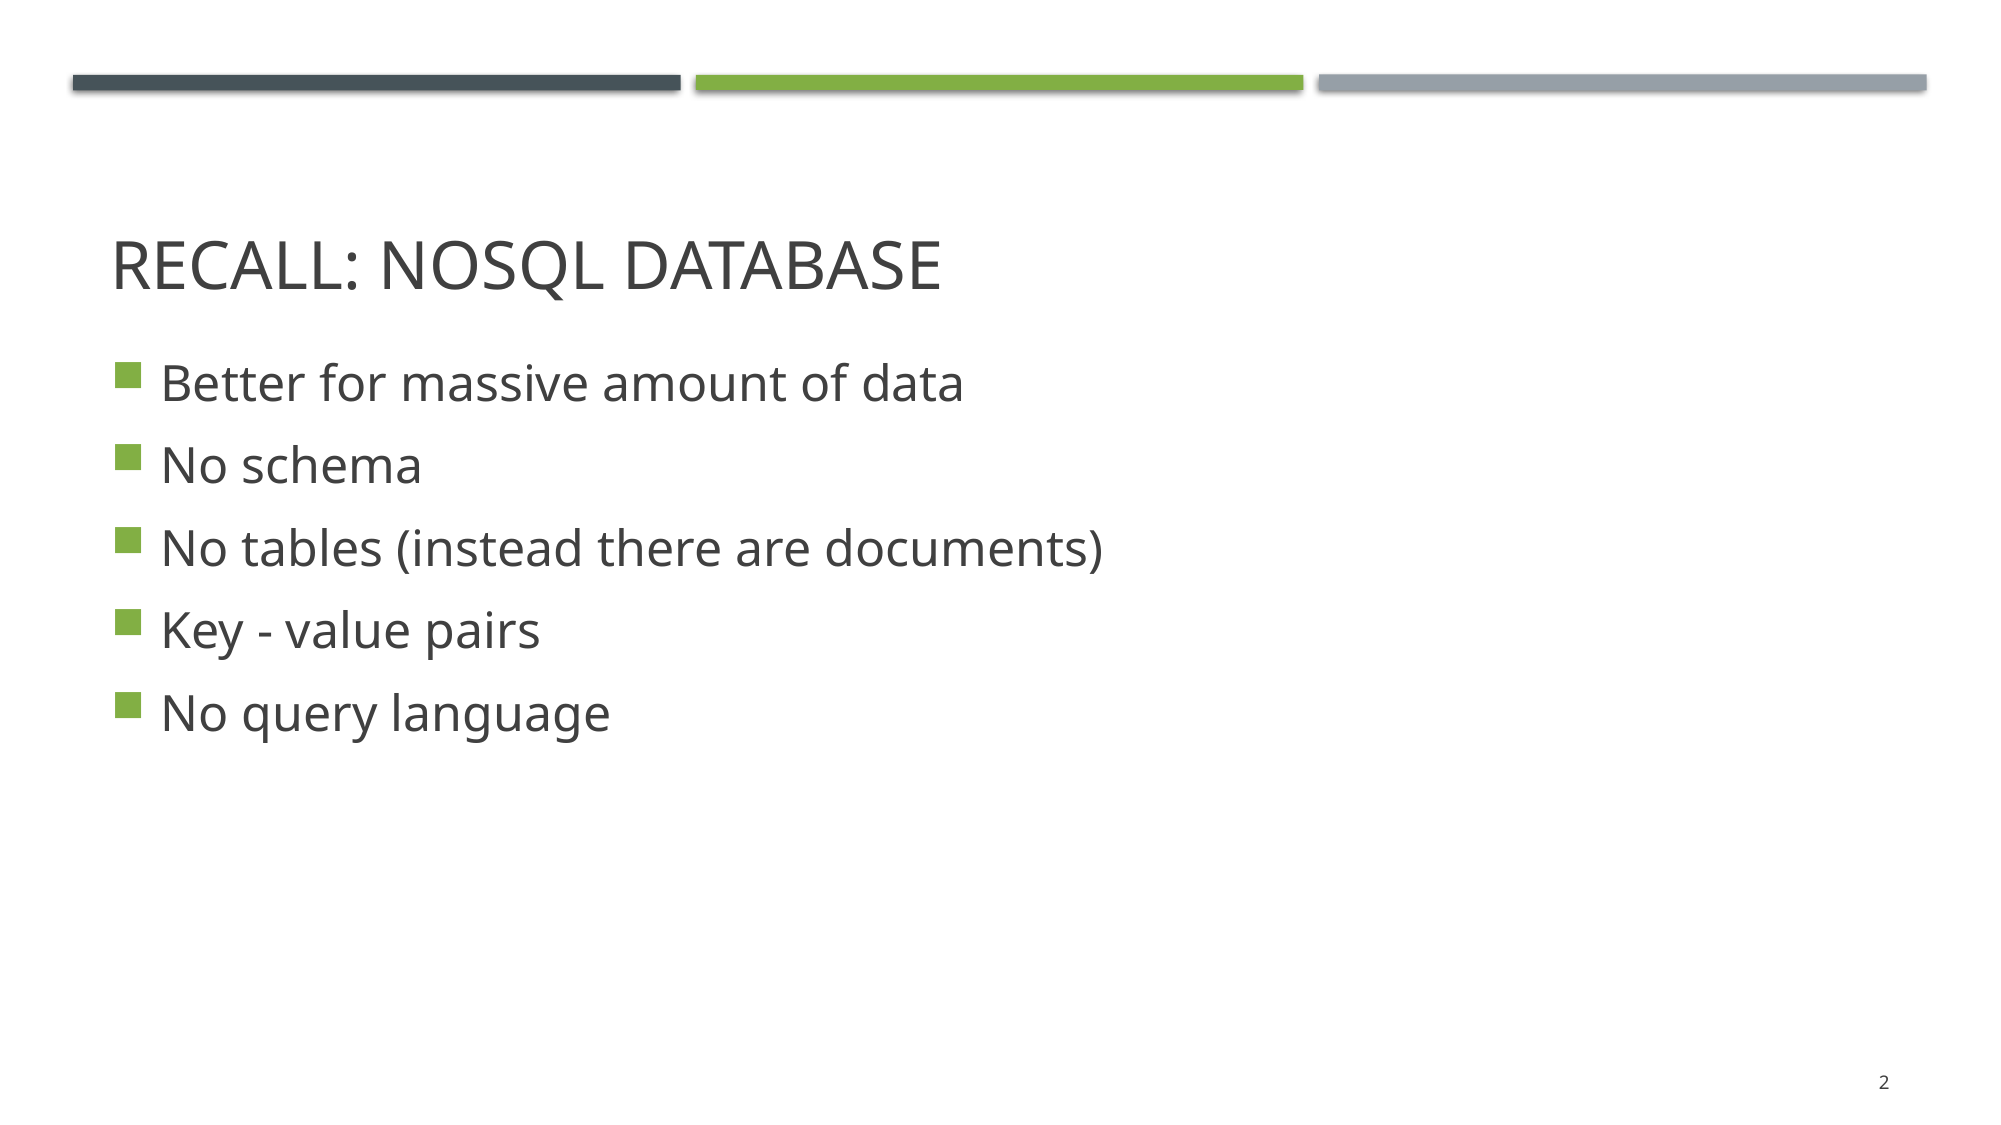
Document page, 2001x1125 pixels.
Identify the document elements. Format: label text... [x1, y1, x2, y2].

slide_number 2 [1732, 1053, 1905, 1114]
list Better for massive amount of data No schema No tables (instead there are documents) Key - value pairs No query language [95, 343, 1905, 940]
title Recall: Nosql Database [95, 115, 1905, 311]
